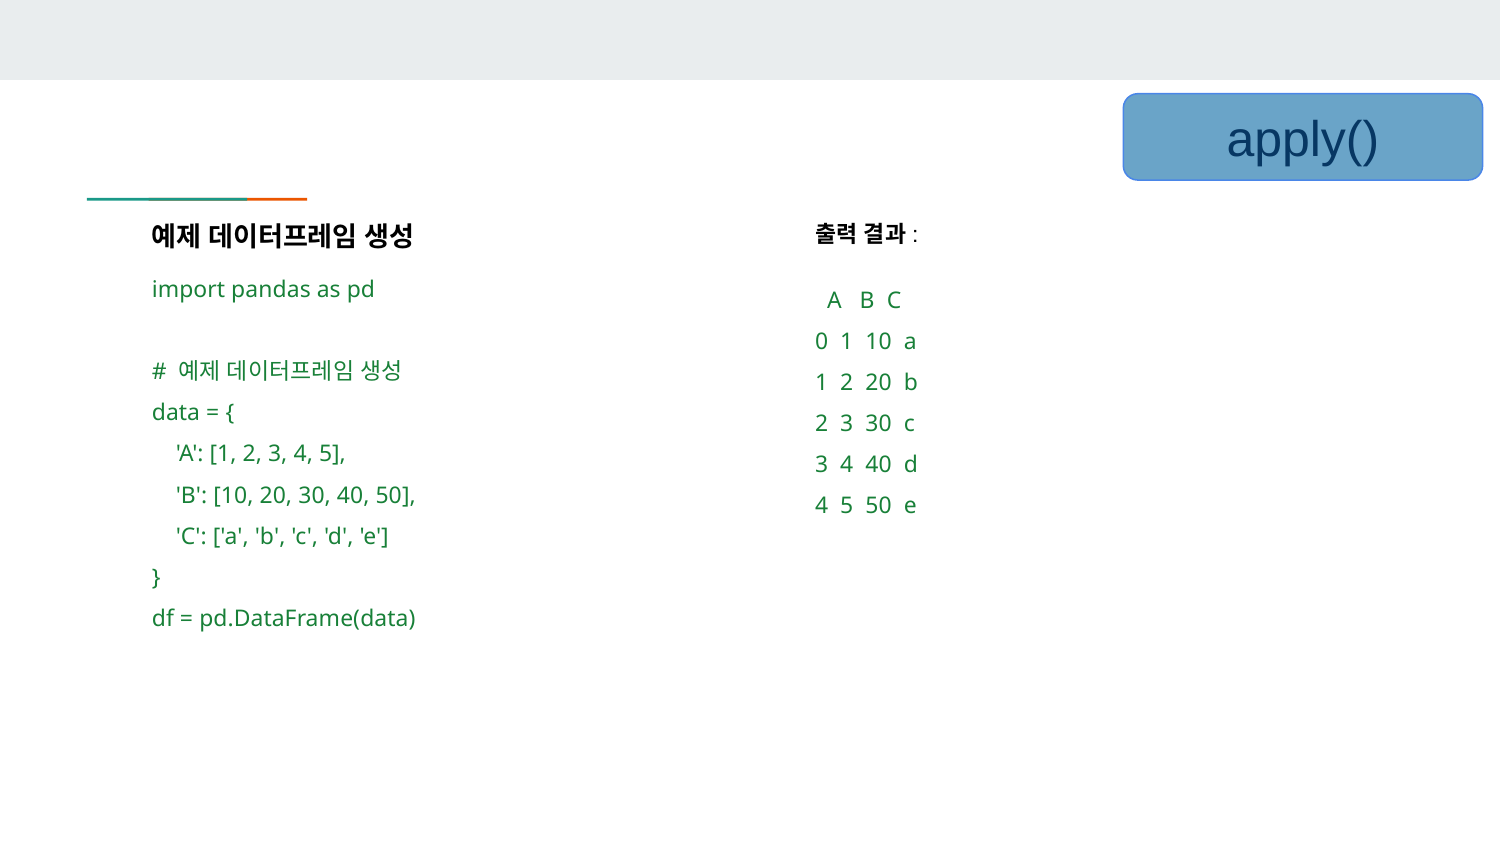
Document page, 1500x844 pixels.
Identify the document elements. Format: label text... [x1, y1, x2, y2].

text_box apply() [1123, 93, 1483, 181]
text_box 출력 결과: A B C 0 1 10 a 1 2 20 b 2 3 30 c 3 4 40 d 4 5 50 e [800, 200, 1293, 534]
text_box 예제 데이터프레임 생성 import pandas as pd # 예제 데이터프레임 생성 data = { 'A': [1, 2, 3, 4, 5], 'B': [10, 20, 30, 40, 50], 'C': ['a', 'b', 'c', 'd', 'e'] } df = pd.DataFrame(data) [136, 199, 750, 647]
